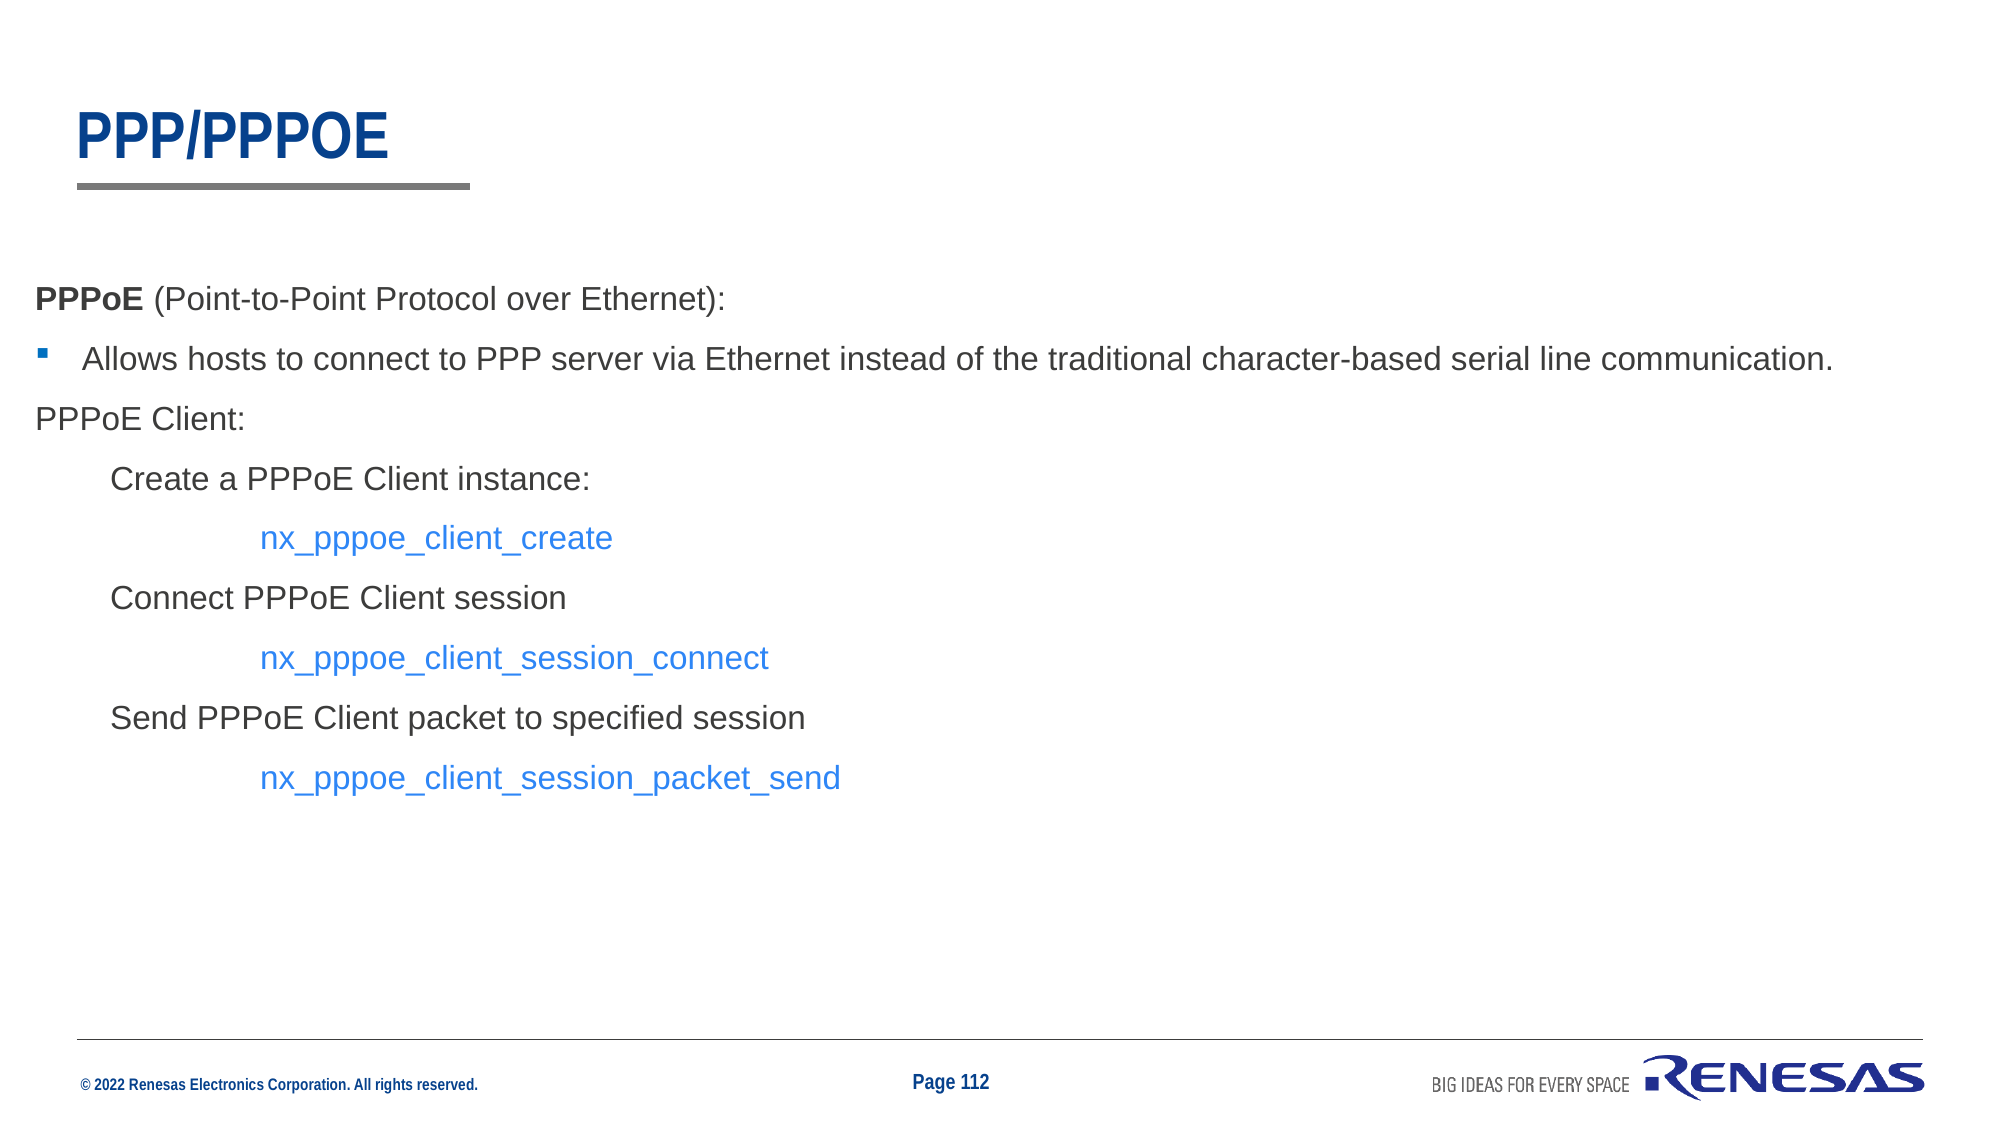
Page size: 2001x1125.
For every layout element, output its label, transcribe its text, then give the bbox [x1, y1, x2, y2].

title PPP/PPPoe [76, 99, 1922, 173]
text_box PPPoE (Point-to-Point Protocol over Ethernet): Allows hosts to connect to PPP server via Ethernet instead of the traditional character-based serial line communication. PPPoE Client: Create a PPPoE Client instance: nx_pppoe_client_create Connect PPPoE Client session nx_pppoe_client_session_connect Send PPPoE Client packet to specified session nx_pppoe_client_session_packet_send [20, 249, 1999, 804]
picture [1425, 1049, 1933, 1106]
